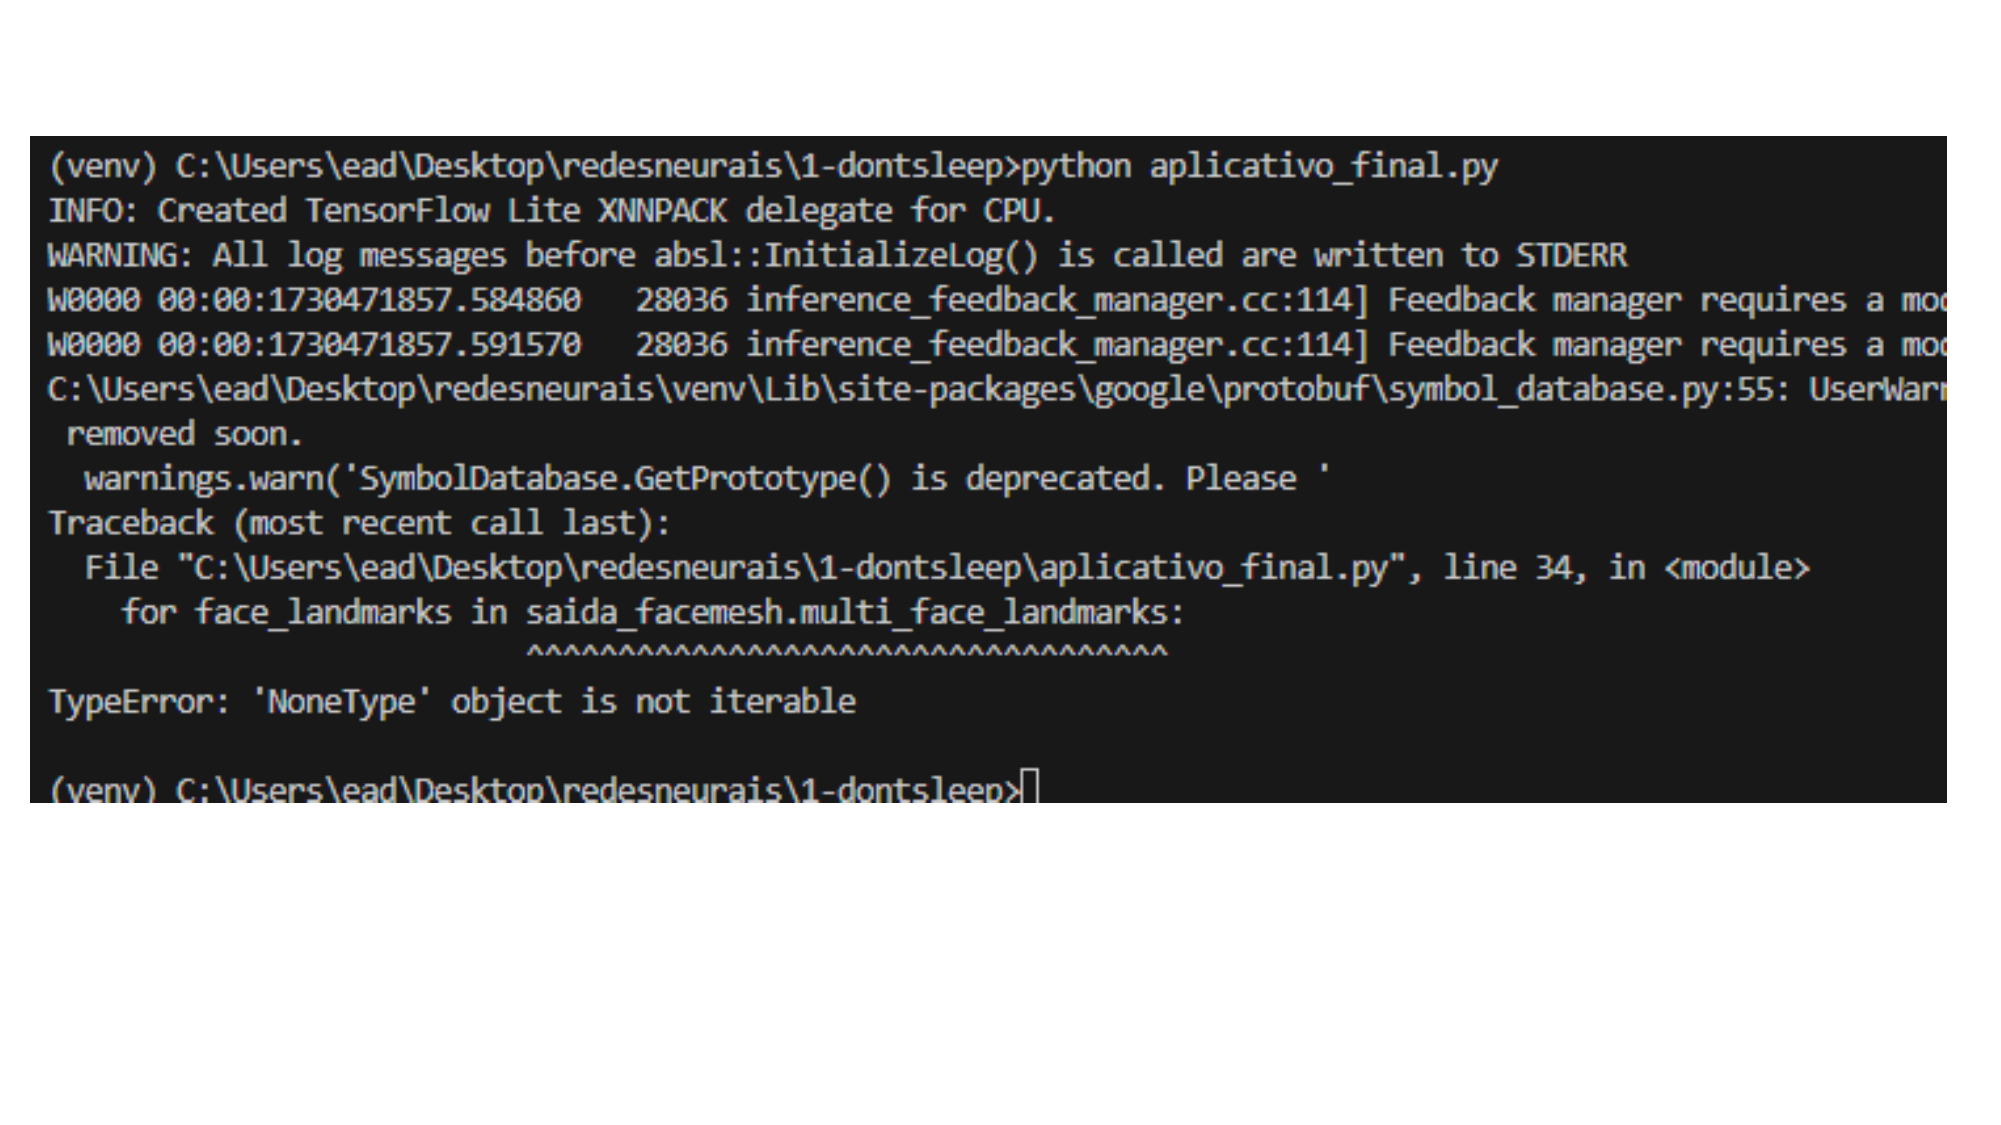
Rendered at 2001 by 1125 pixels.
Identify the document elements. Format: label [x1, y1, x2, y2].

picture [30, 136, 1947, 803]
